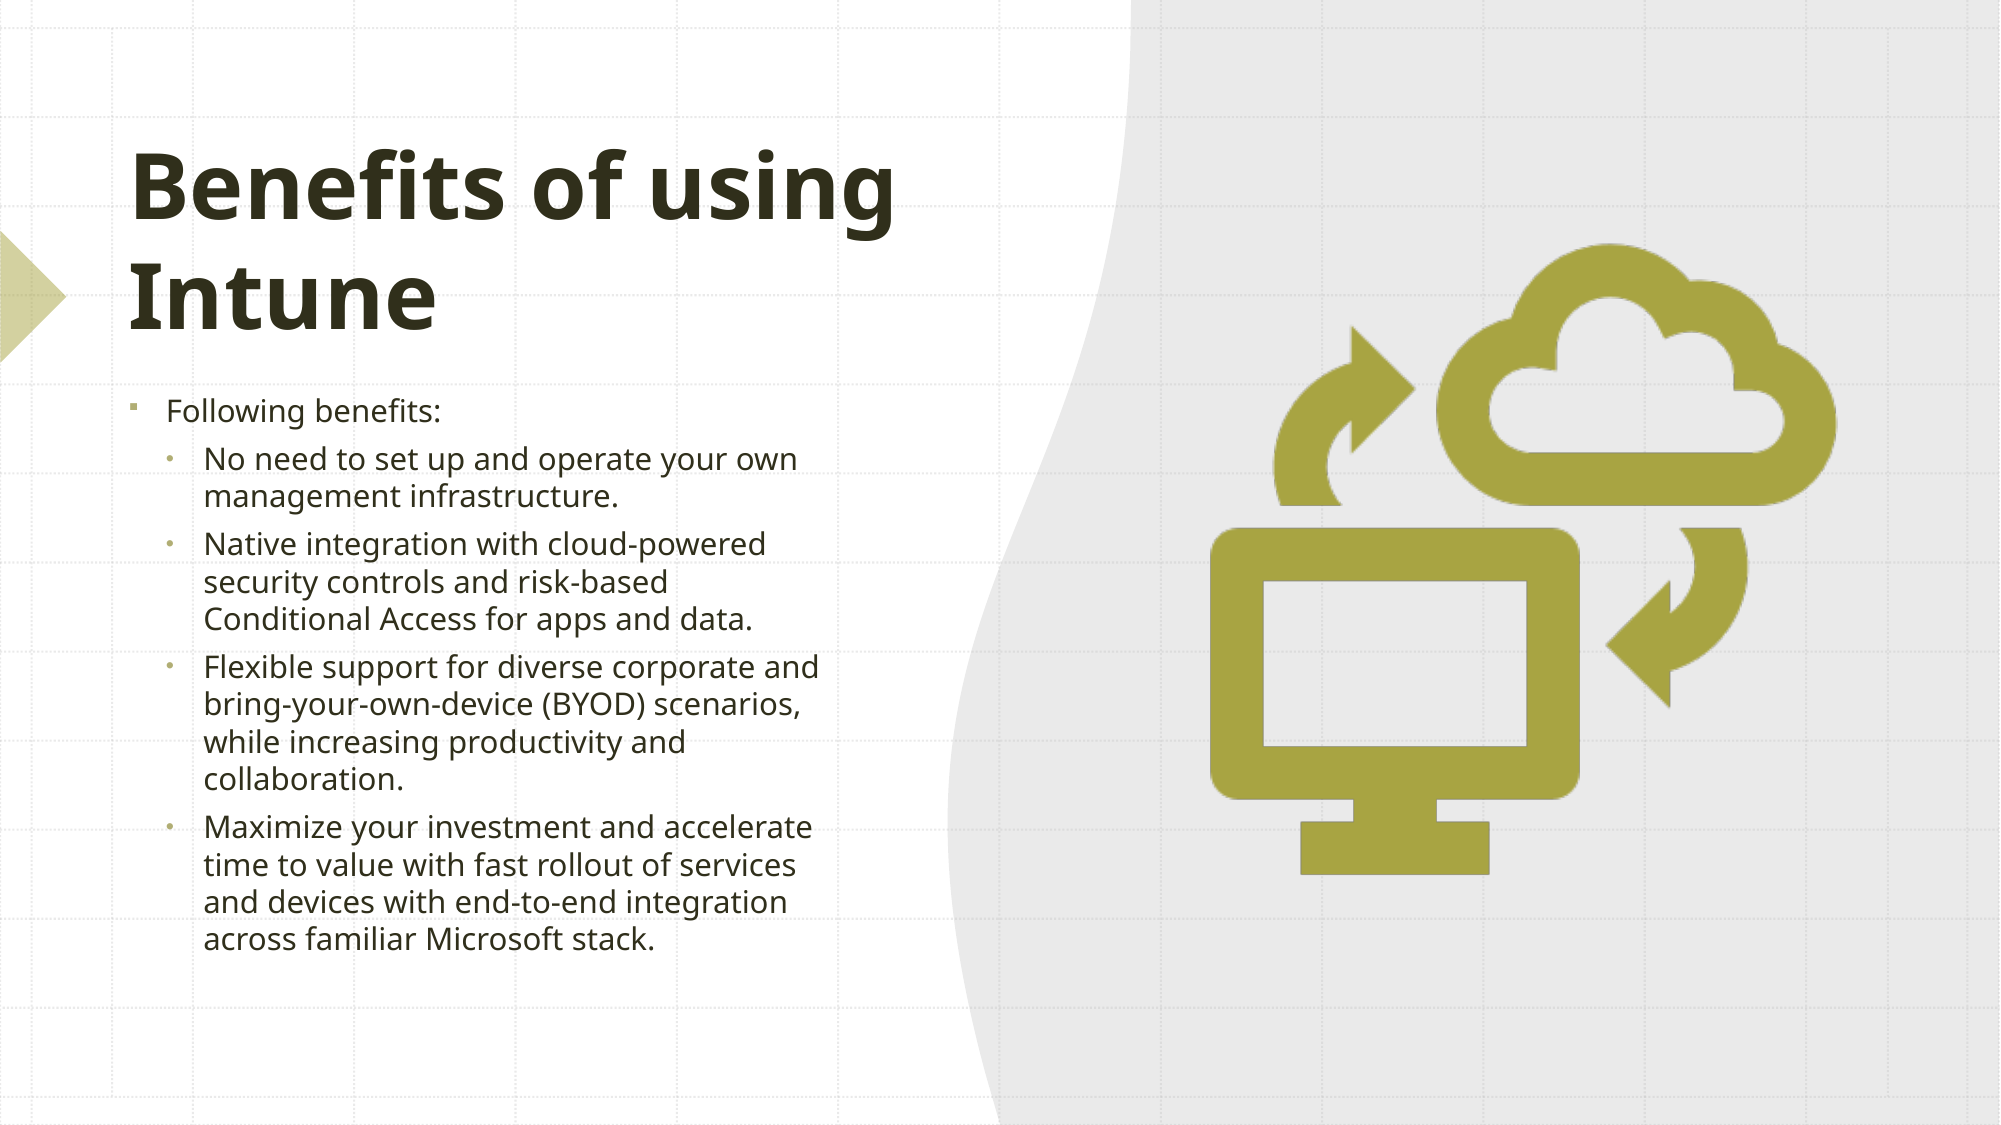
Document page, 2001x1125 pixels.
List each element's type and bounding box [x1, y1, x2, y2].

text_box [0, 0, 2000, 1125]
picture [1162, 201, 1885, 925]
